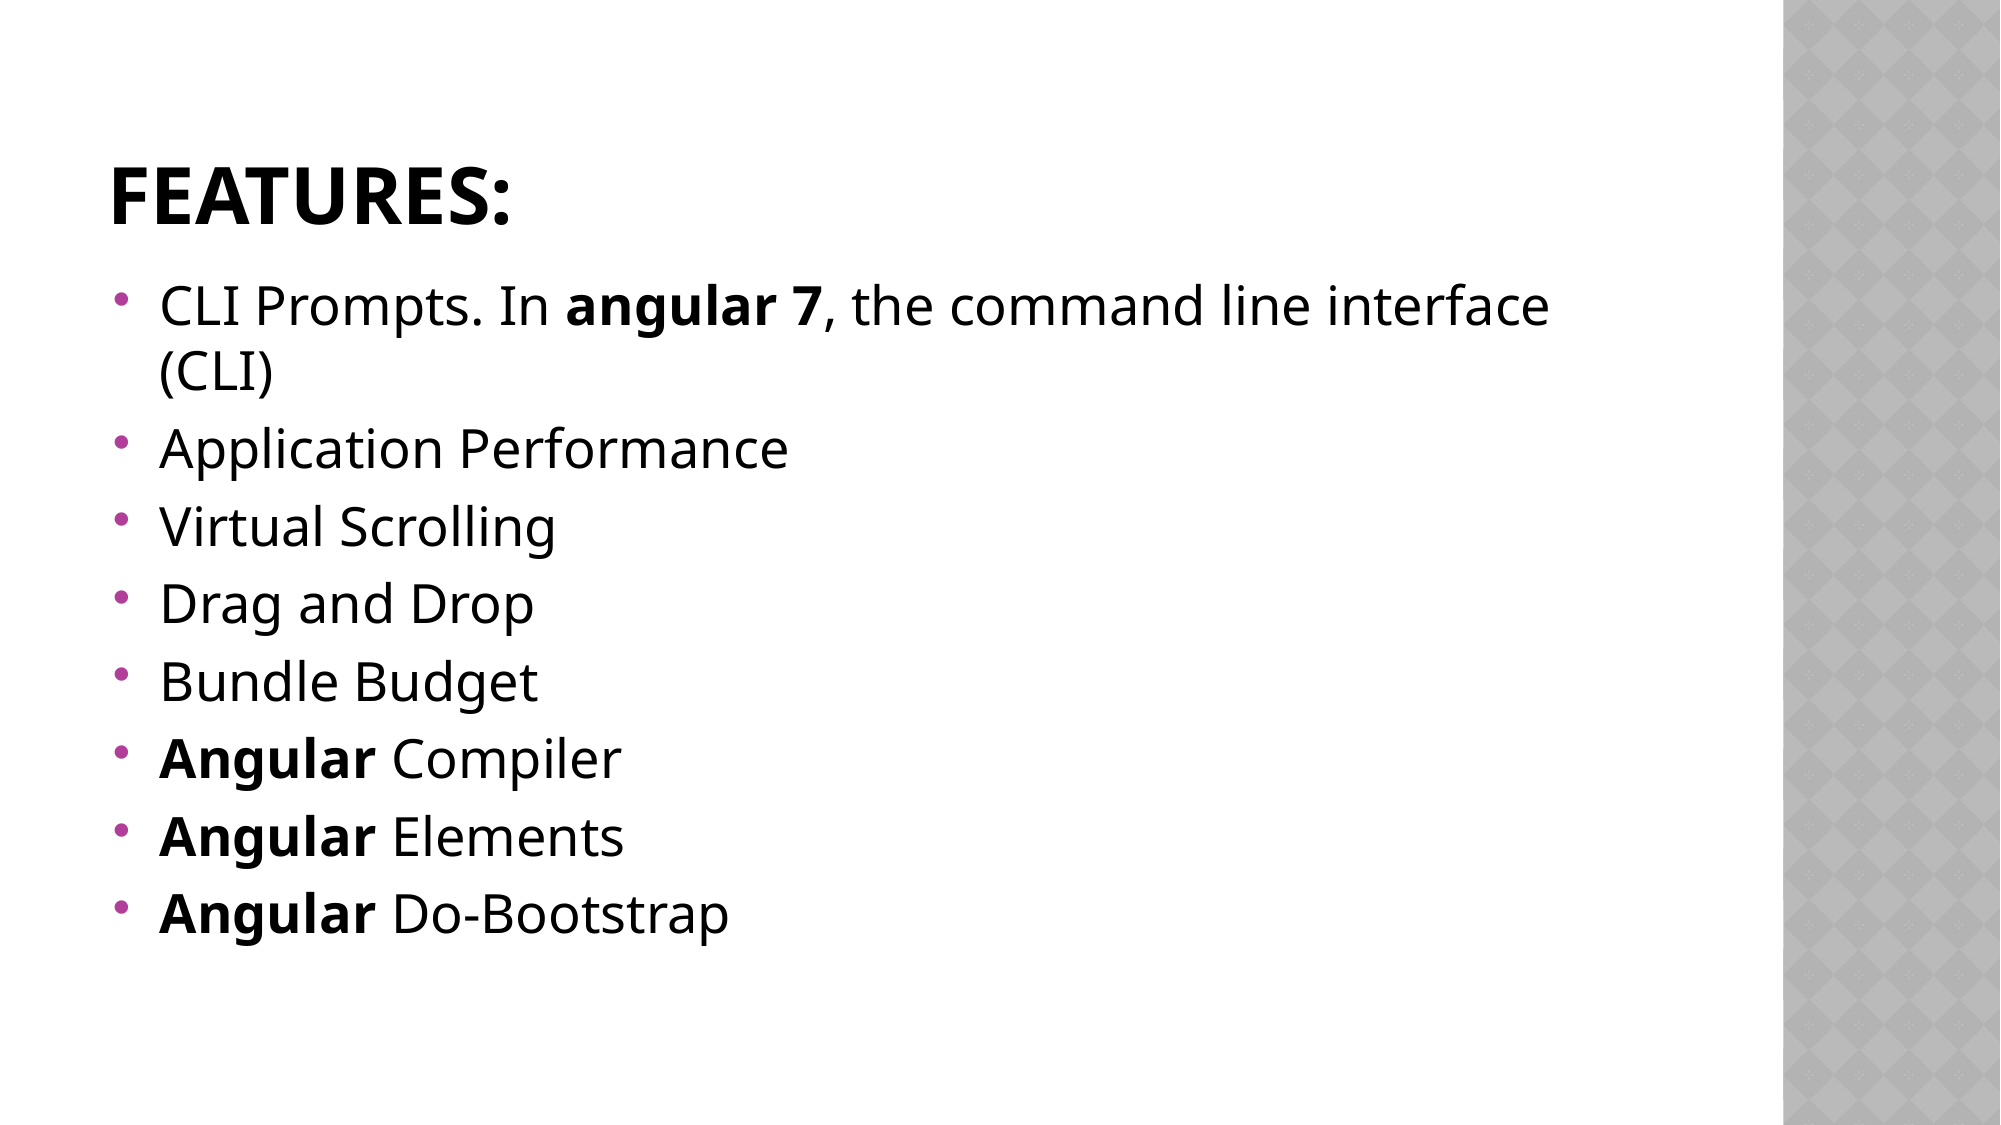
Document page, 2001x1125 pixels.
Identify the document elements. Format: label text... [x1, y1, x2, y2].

list CLI Prompts. In angular 7, the command line interface (CLI) Application Performance Virtual Scrolling Drag and Drop Bundle Budget Angular Compiler Angular Elements Angular Do-Bootstrap [99, 264, 1684, 1059]
title Features: [99, 52, 1684, 240]
